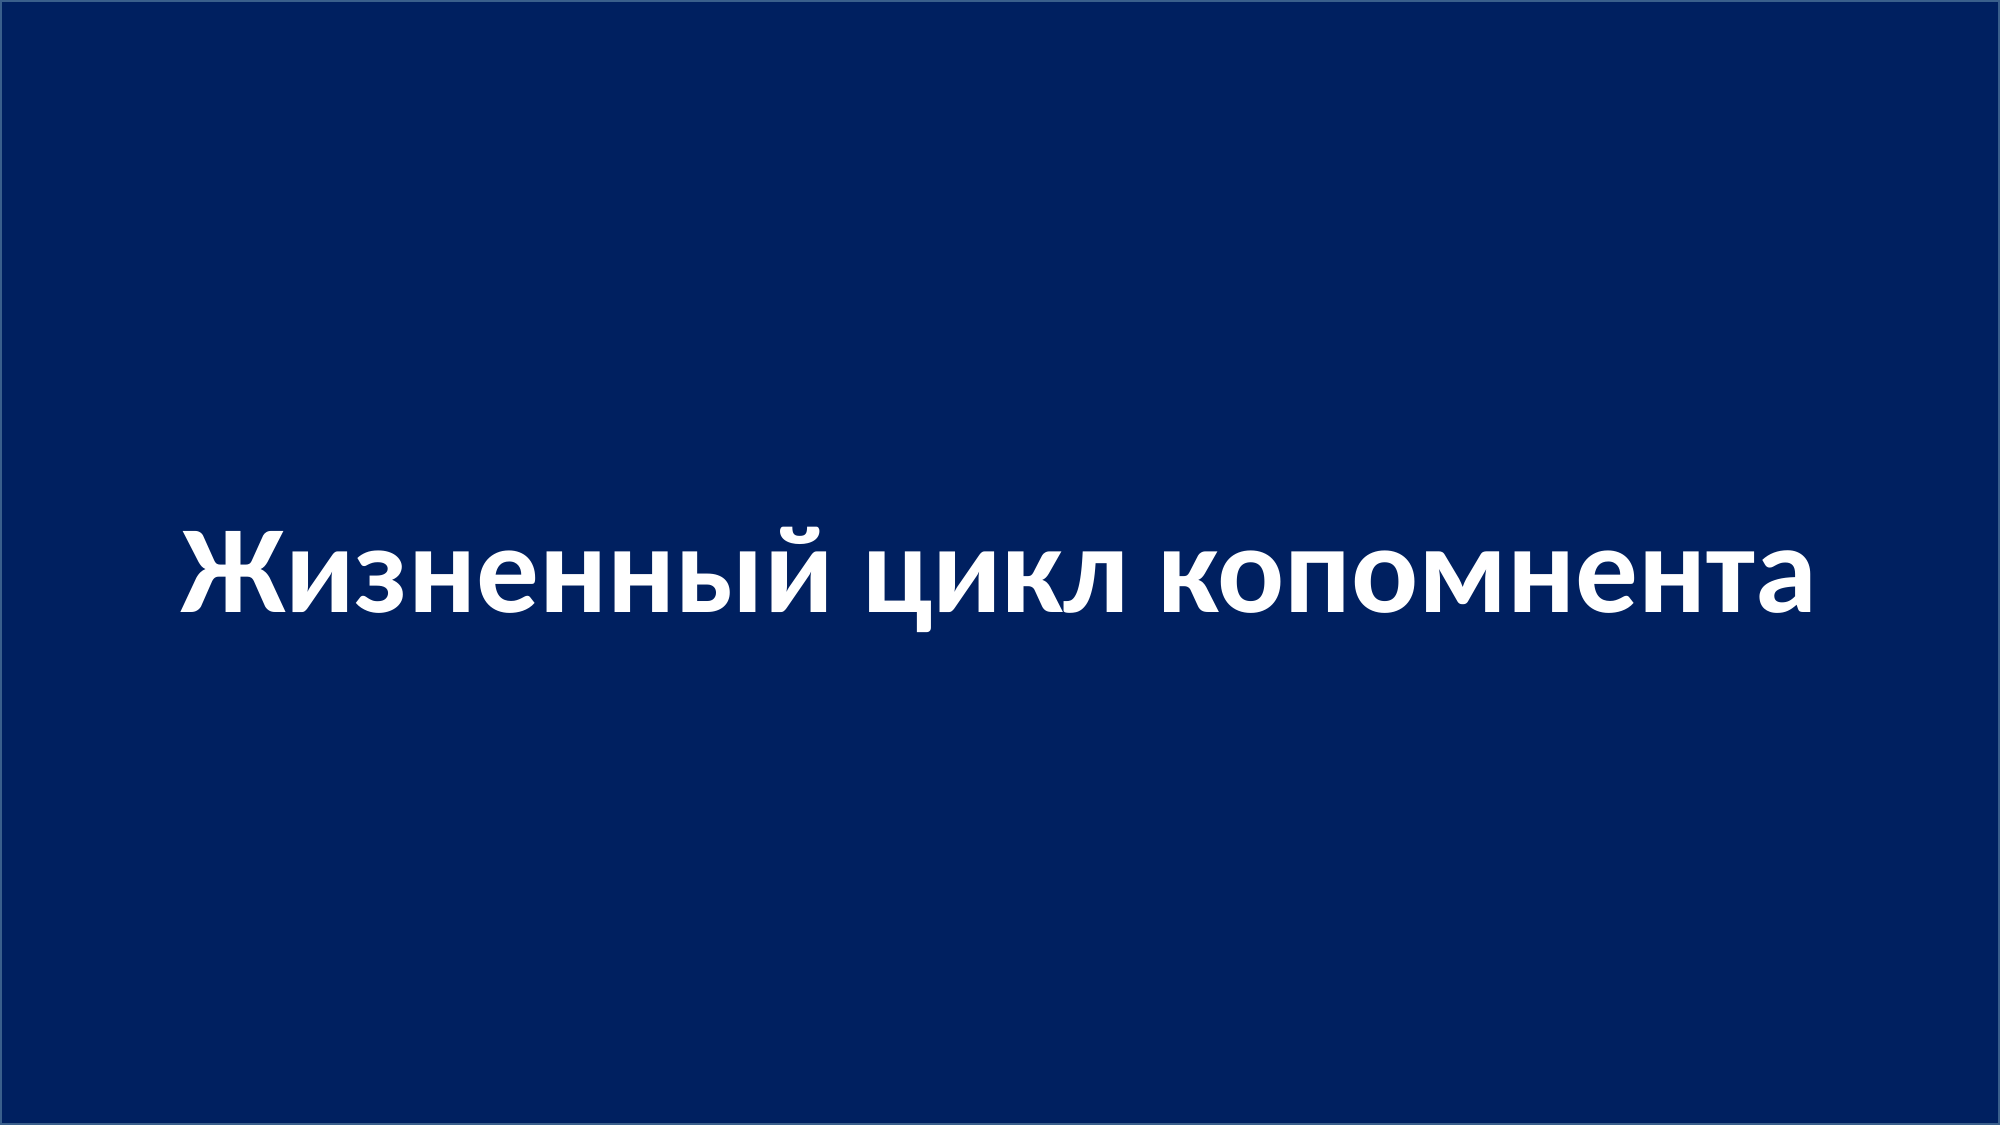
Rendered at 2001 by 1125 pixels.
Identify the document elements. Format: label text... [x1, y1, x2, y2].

text_box Жизненный цикл копомнента [0, 0, 2000, 1125]
